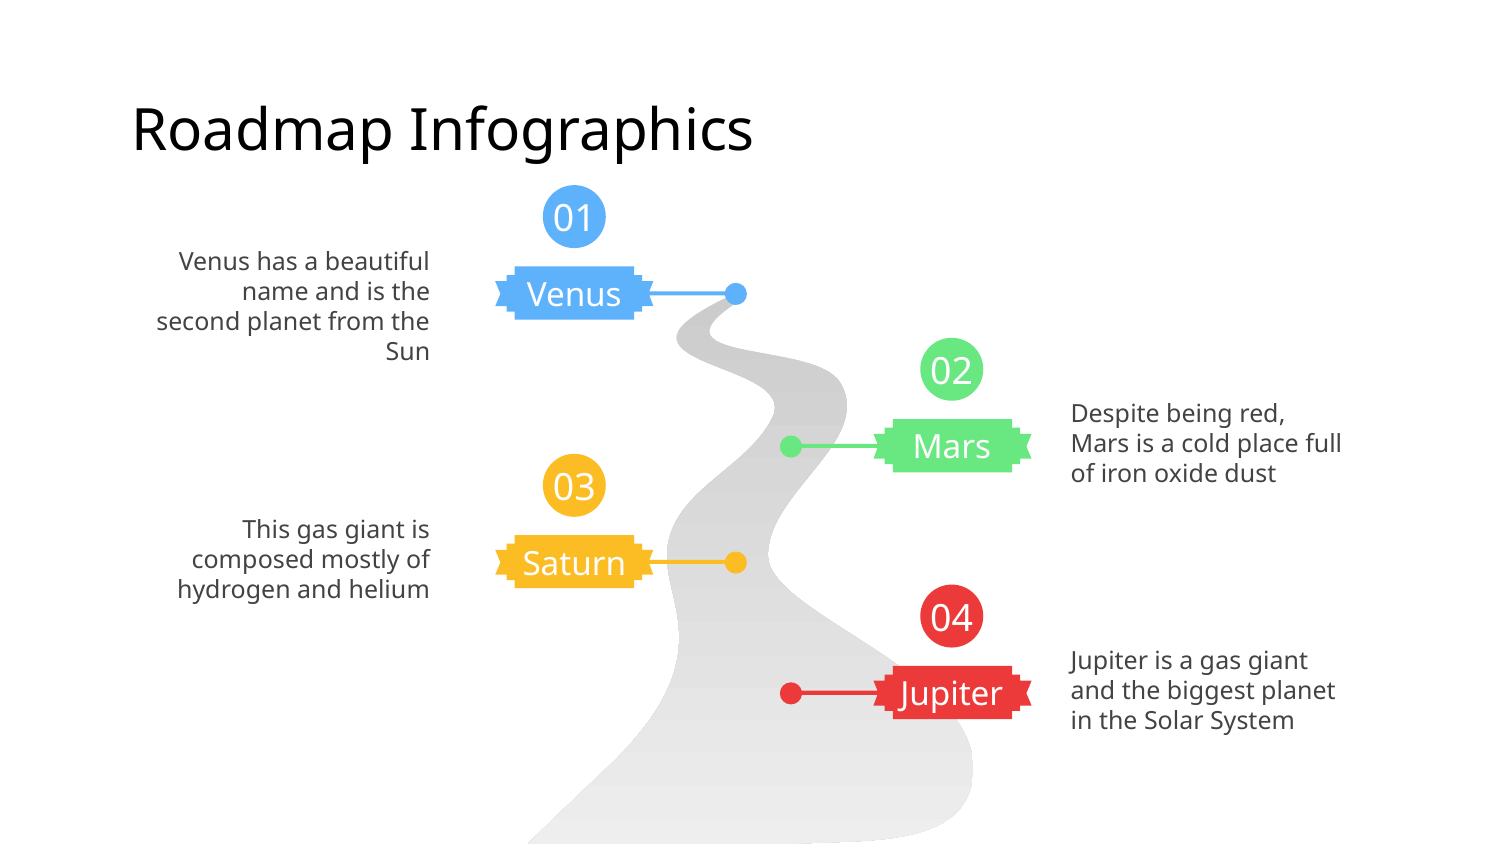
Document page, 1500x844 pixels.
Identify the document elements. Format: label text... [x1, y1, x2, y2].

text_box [135, 453, 748, 625]
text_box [135, 184, 748, 356]
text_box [779, 337, 1365, 509]
text_box [707, 351, 774, 402]
title Roadmap Infographics [116, 88, 1384, 167]
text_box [779, 584, 1365, 756]
text_box [368, 413, 974, 844]
